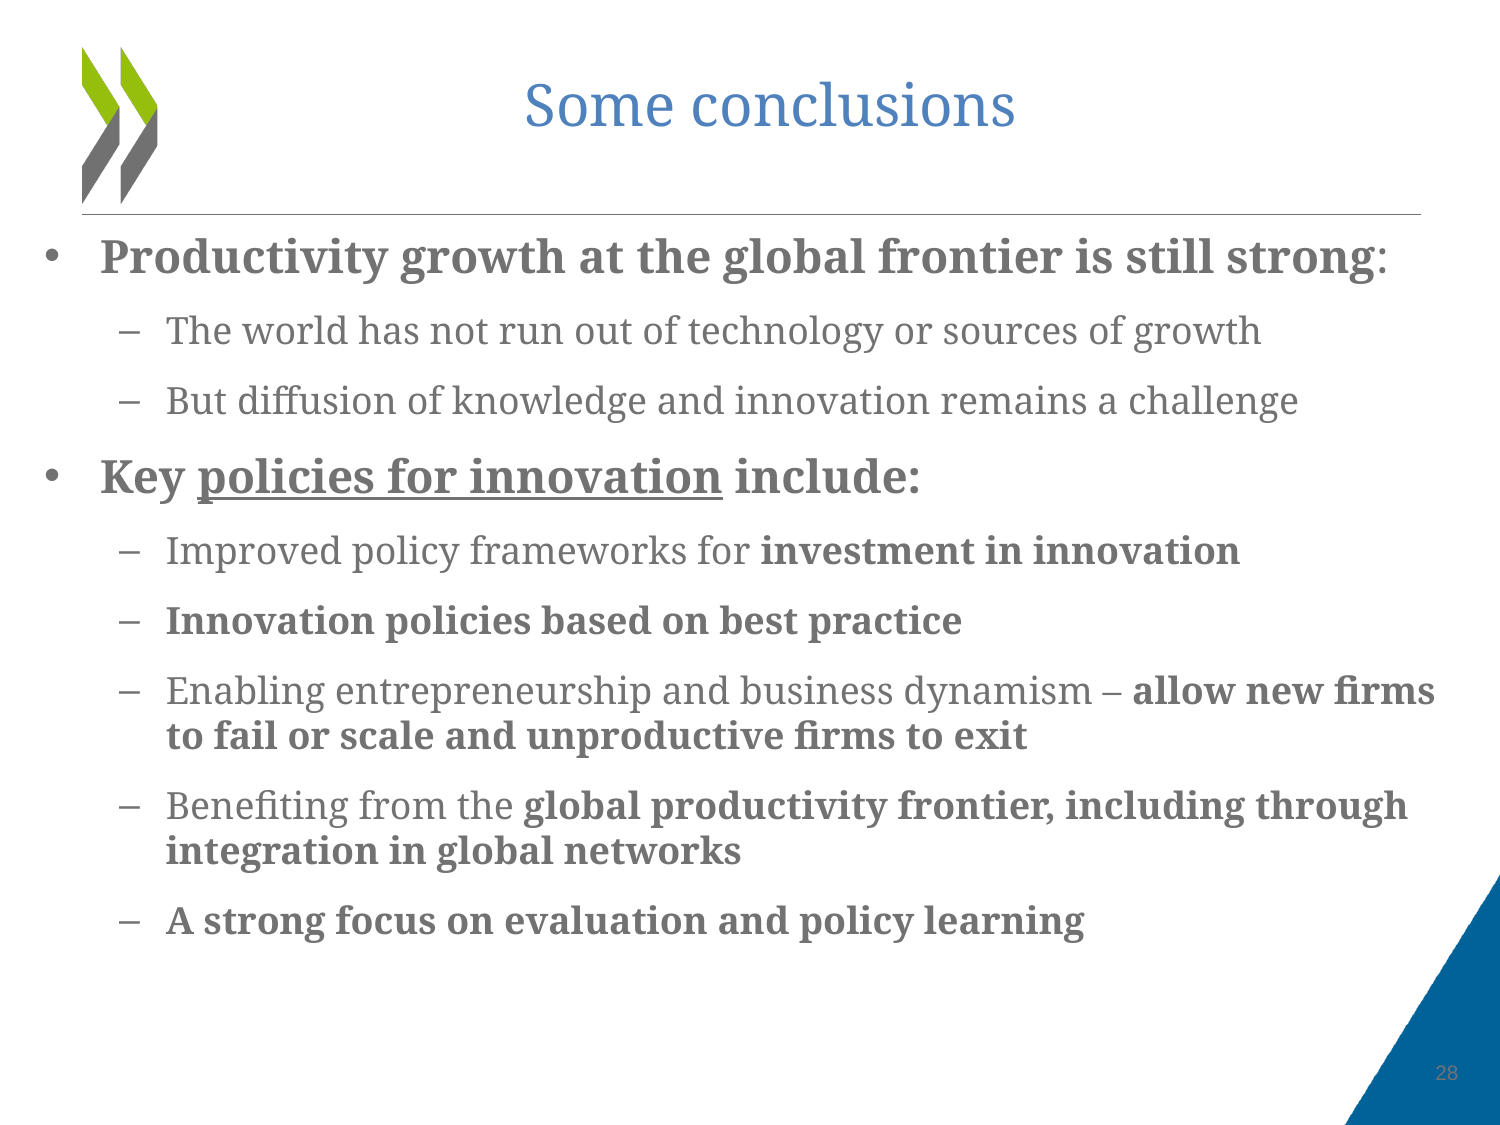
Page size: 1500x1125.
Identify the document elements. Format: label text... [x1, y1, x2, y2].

title Some conclusions [41, 19, 1500, 187]
text_box Productivity growth at the global frontier is still strong: The world has not run out of technology or sources of growth But diffusion of knowledge and innovation remains a challenge Key policies for innovation include: Improved policy frameworks for investment in innovation Innovation policies based on best practice Enabling entrepreneurship and business dynamism – allow new firms to fail or scale and unproductive firms to exit Benefiting from the global productivity frontier, including through integration in global networks A strong focus on evaluation and policy learning [29, 220, 1471, 1047]
slide_number 28 [1417, 1051, 1474, 1092]
picture [1344, 874, 1500, 1125]
